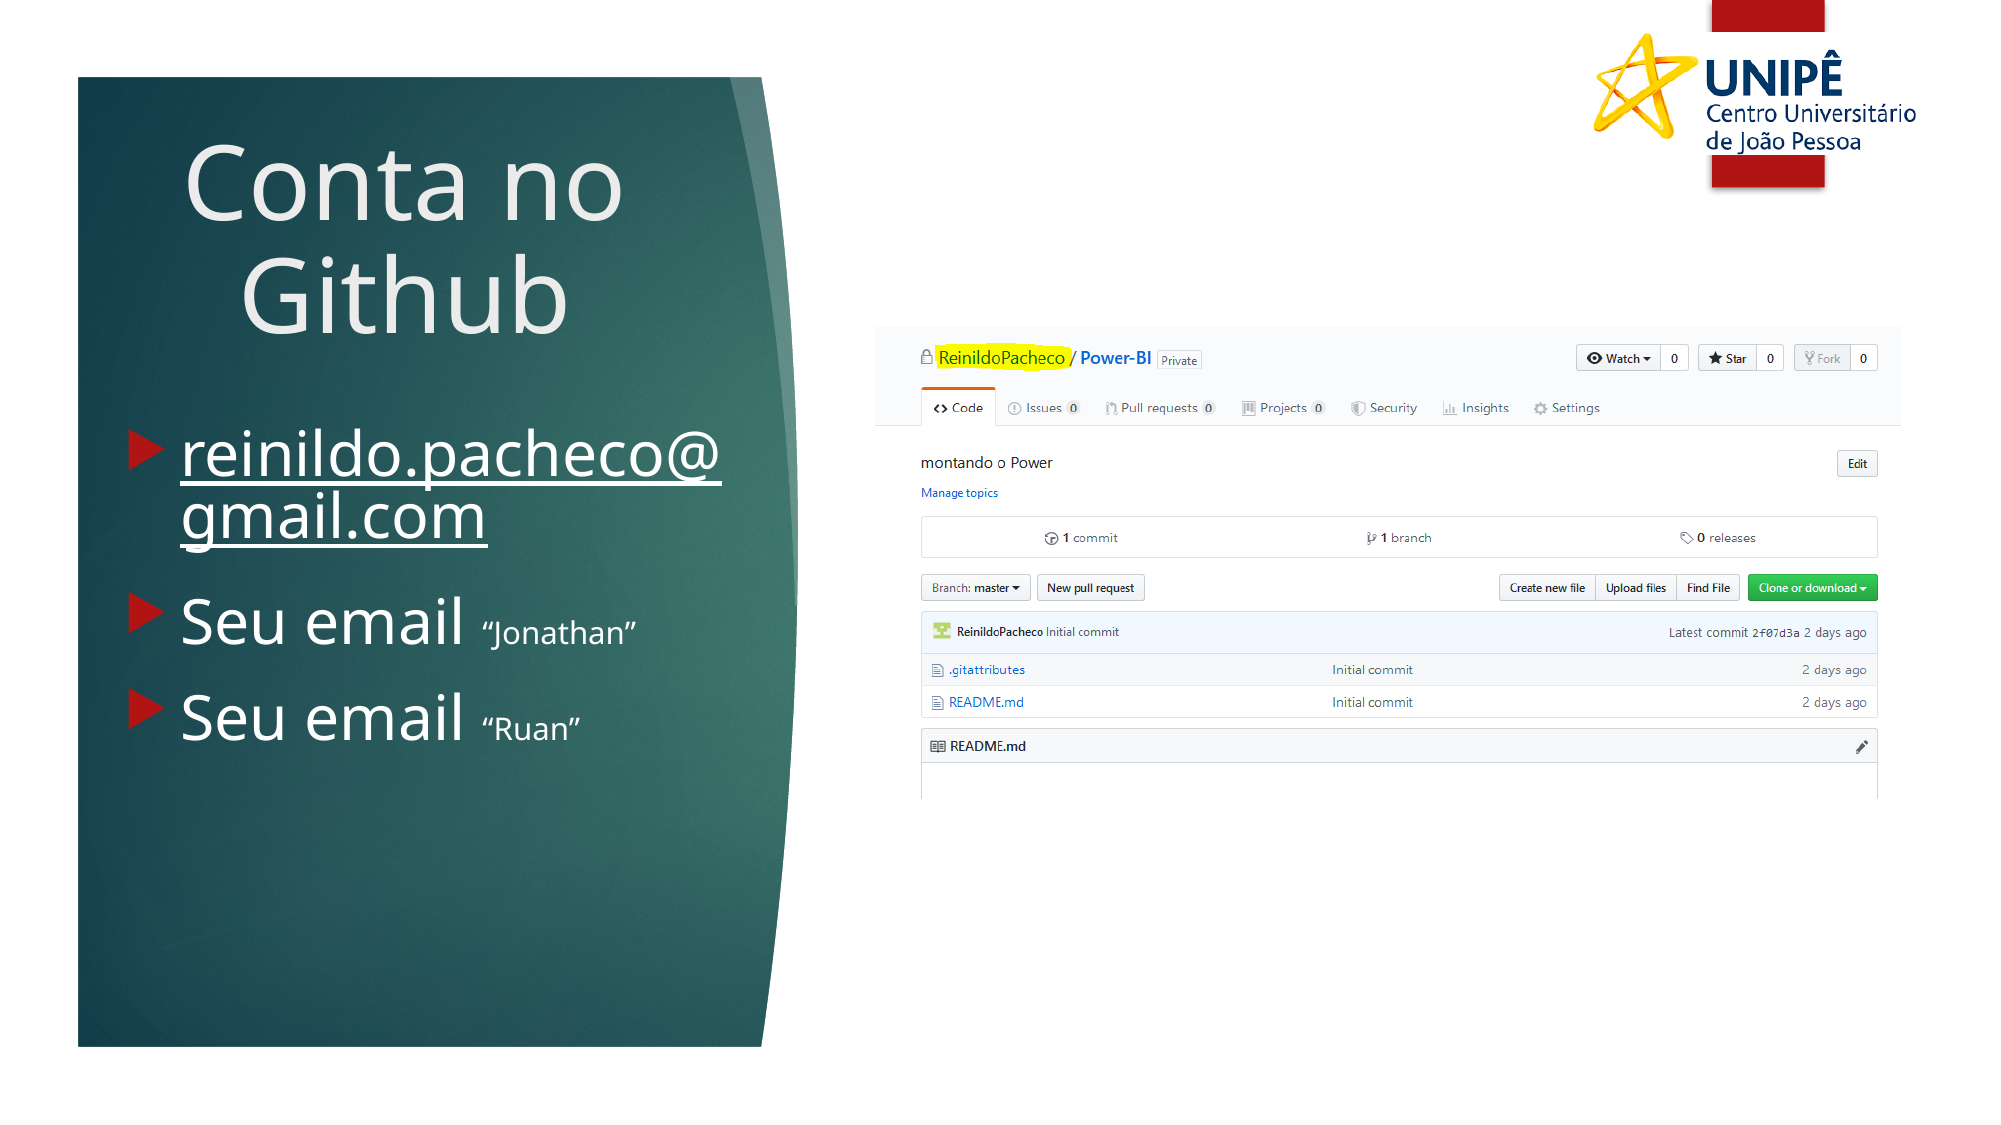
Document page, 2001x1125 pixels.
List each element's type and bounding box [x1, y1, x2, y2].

picture [1592, 32, 1916, 155]
text_box [0, 0, 2000, 1125]
picture [874, 326, 1901, 799]
